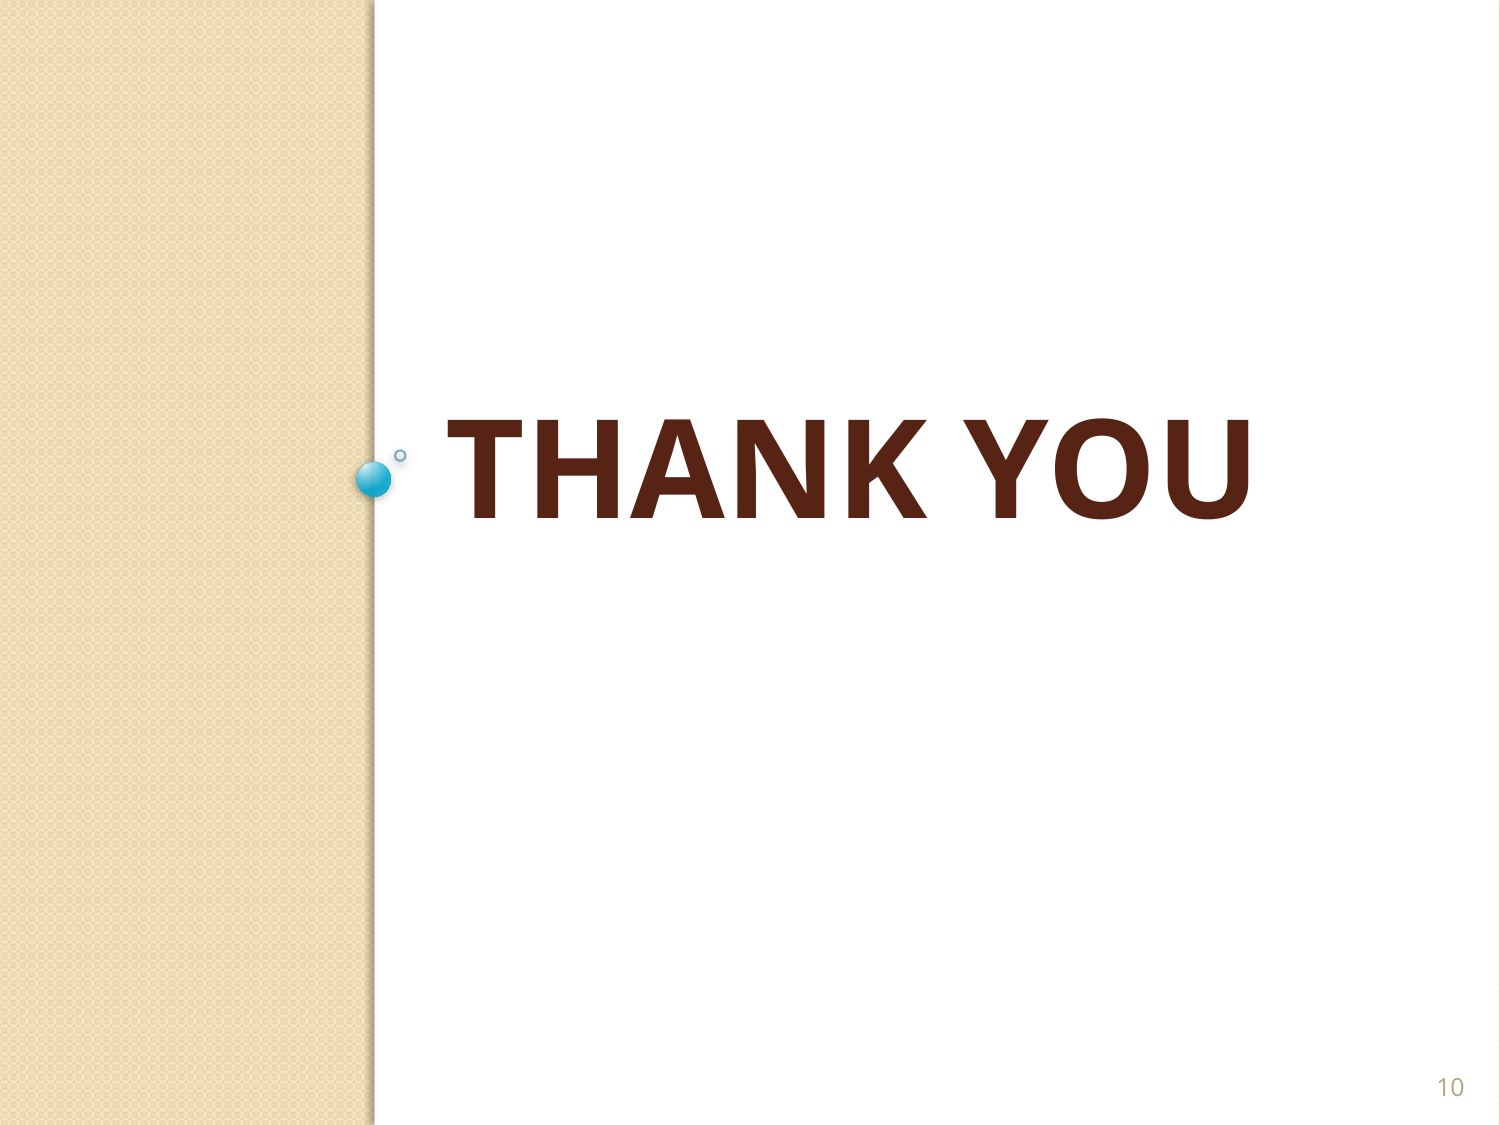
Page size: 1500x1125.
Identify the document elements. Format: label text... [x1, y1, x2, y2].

slide_number 10 [1413, 1034, 1488, 1113]
title Thank You [431, 444, 1500, 632]
